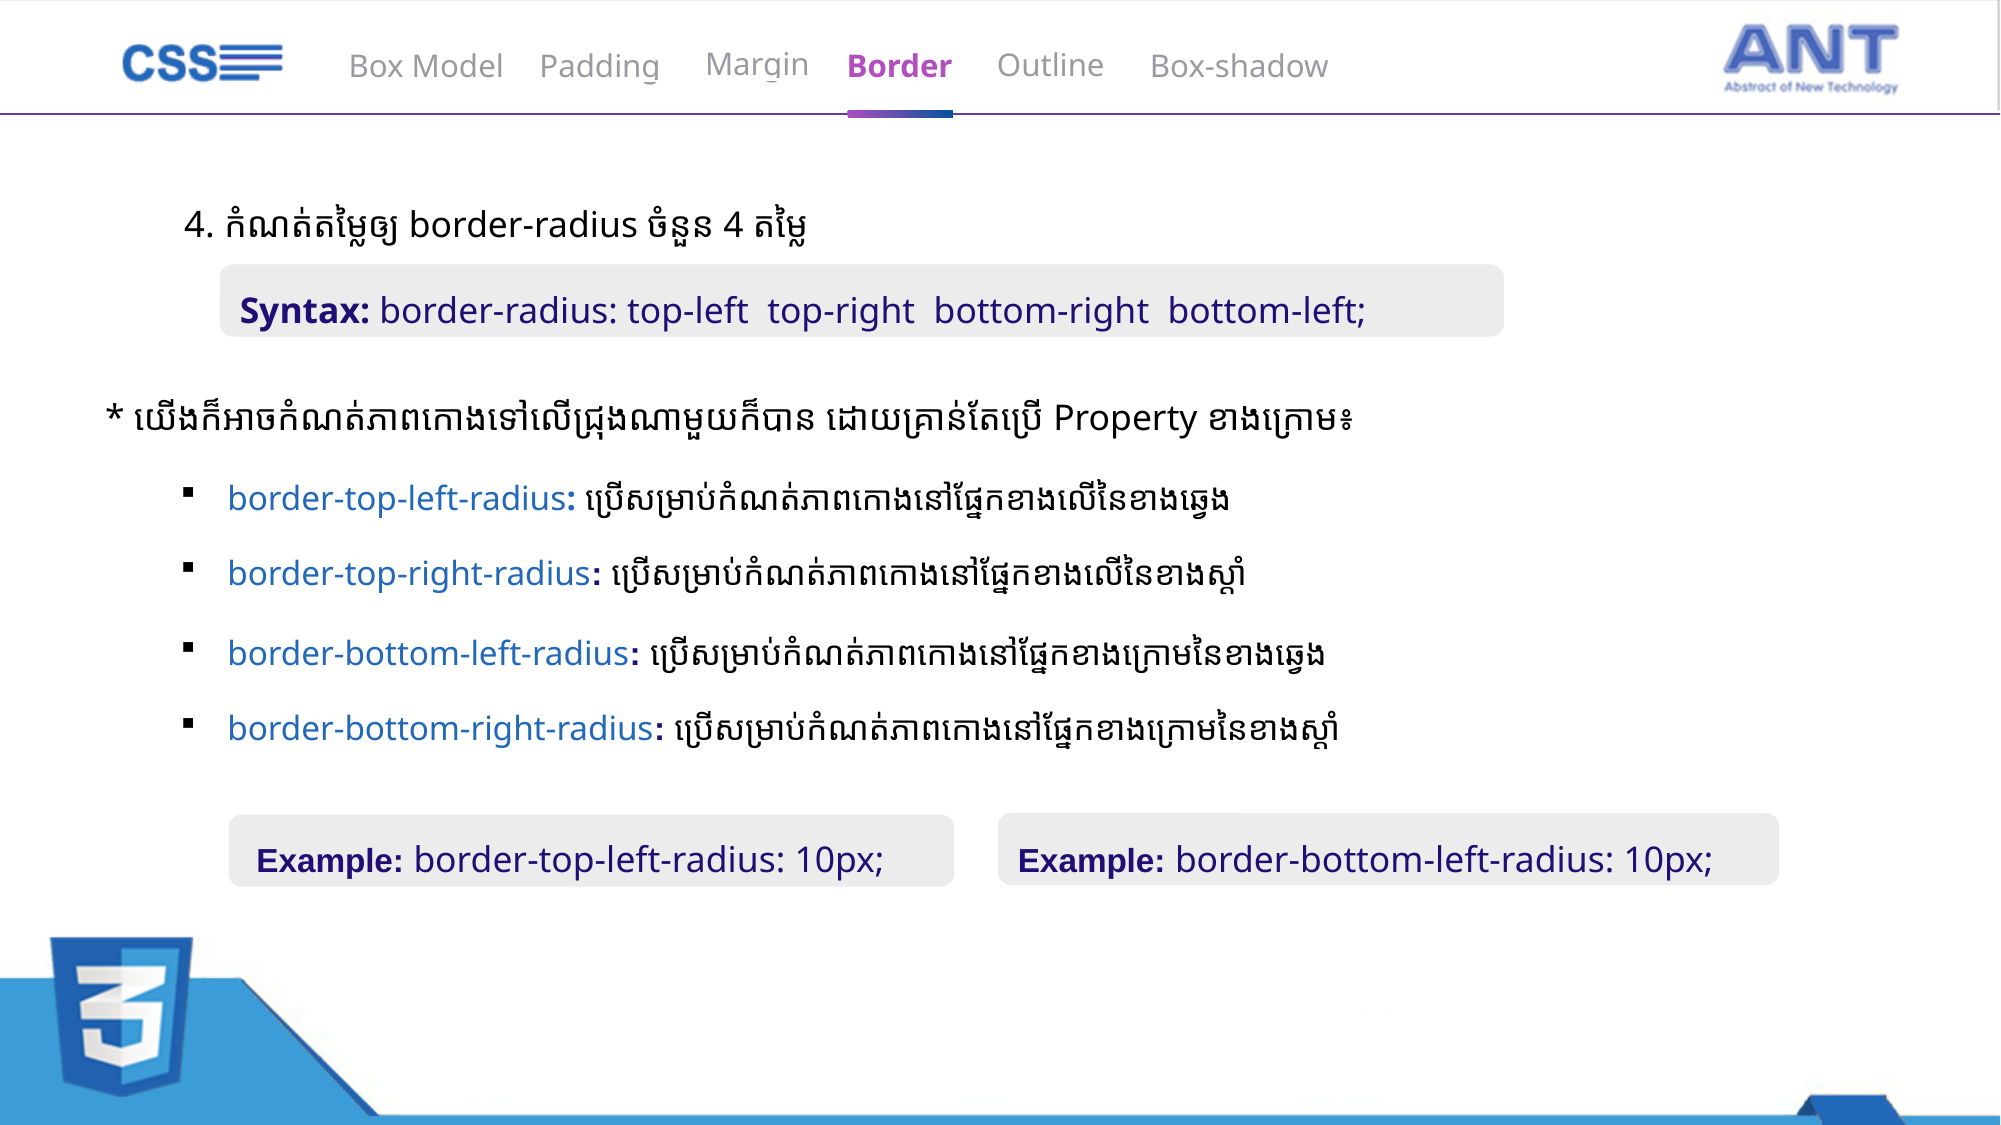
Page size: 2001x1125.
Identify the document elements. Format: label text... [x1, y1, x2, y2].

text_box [999, 808, 1869, 884]
text_box Padding [517, 31, 683, 98]
text_box Box-shadow [1132, 31, 1347, 98]
text_box Outline [947, 30, 1162, 97]
text_box Box Model [327, 31, 517, 98]
text_box Border [792, 31, 1007, 98]
text_box Margin [674, 32, 840, 100]
picture [0, 115, 2001, 1125]
picture [0, 0, 2001, 113]
text_box border-bottom-left-radius: ប្រើសម្រាប់កំណត់ភាពកោងនៅផ្នែកខាងក្រោមនៃខាងឆ្វេង [165, 604, 1540, 679]
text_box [230, 808, 997, 885]
text_box border-bottom-right-radius: ប្រើសម្រាប់កំណត់ភាពកោងនៅផ្នែកខាងក្រោមនៃខាងស្តាំ [165, 679, 1540, 755]
text_box border-top-left-radius: ប្រើសម្រាប់កំណត់ភាពកោងនៅផ្នែកខាងលើនៃខាងឆ្វេង [165, 449, 1540, 524]
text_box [221, 259, 1651, 396]
text_box border-top-right-radius: ប្រើសម្រាប់កំណត់ភាពកោងនៅផ្នែកខាងលើនៃខាងស្តាំ [165, 524, 1540, 600]
text_box 4. កំណត់តម្លៃឲ្យ border-radius ចំនួន 4 តម្លៃ [131, 172, 1144, 253]
text_box [847, 110, 953, 118]
text_box * យើងក៏អាចកំណត់ភាពកោងទៅលើជ្រុងណាមួយក៏បាន ដោយគ្រាន់តែប្រើ Property ខាងក្រោម៖ [90, 366, 1627, 446]
